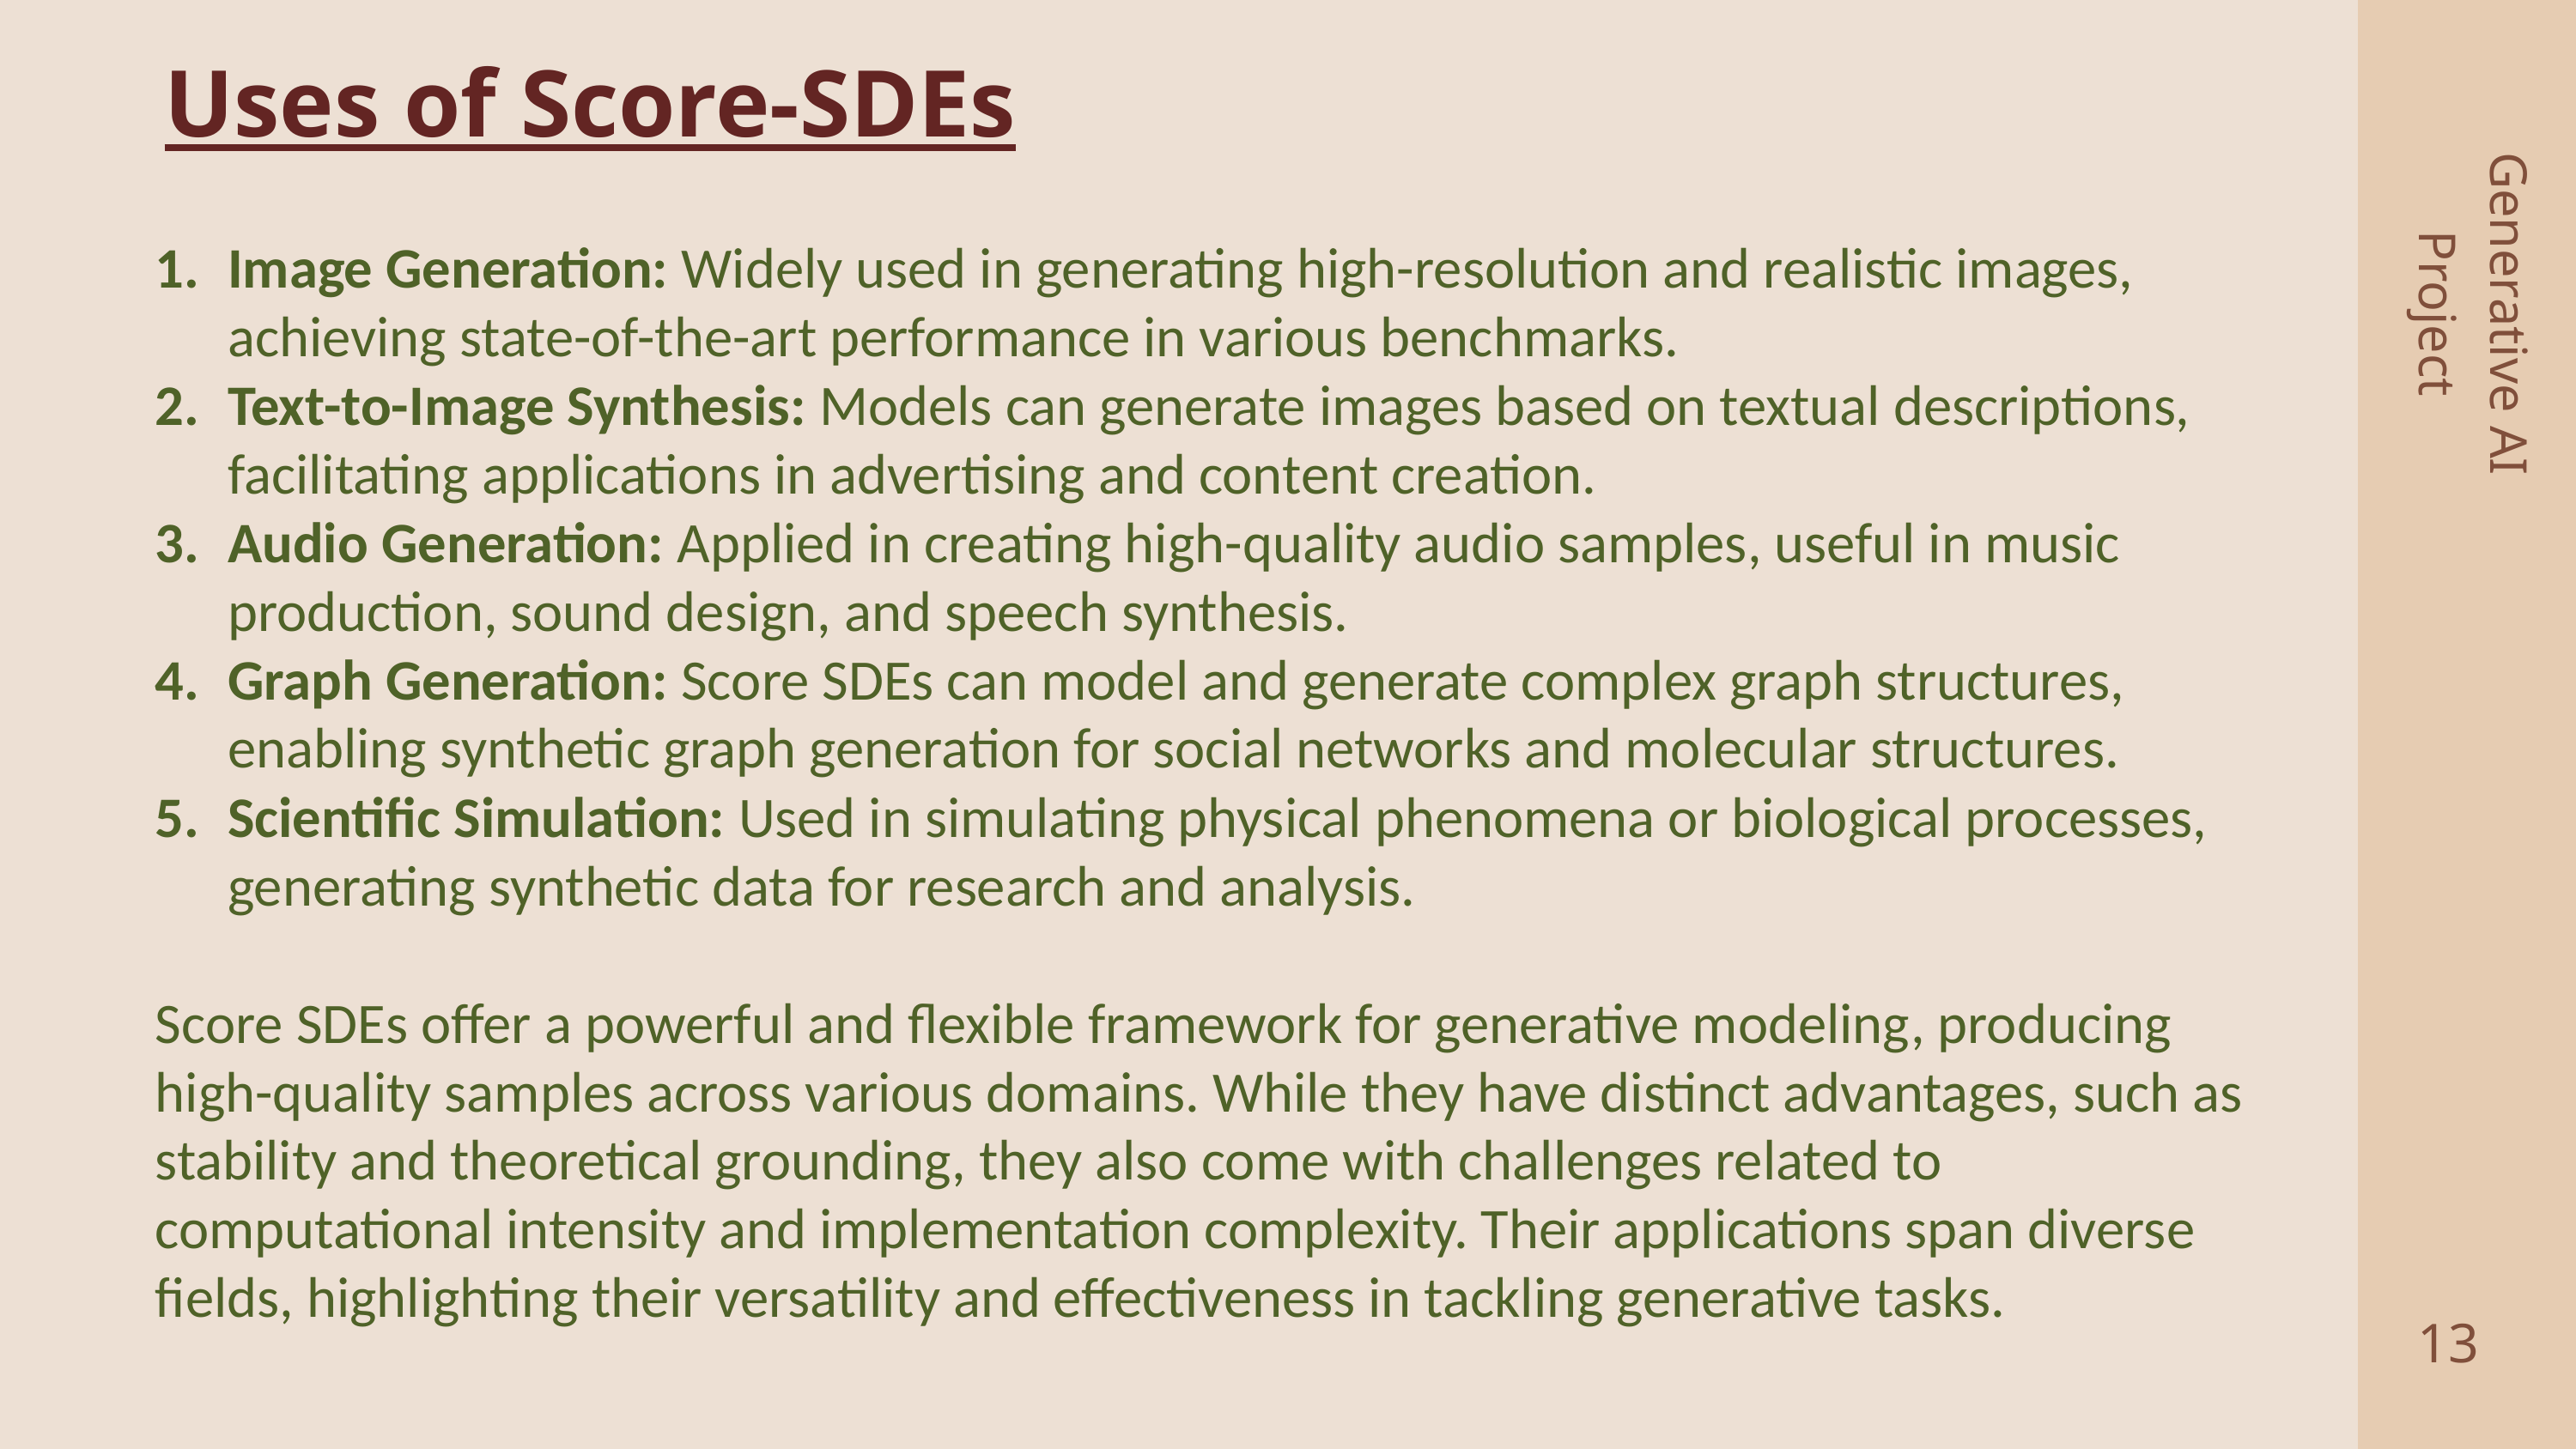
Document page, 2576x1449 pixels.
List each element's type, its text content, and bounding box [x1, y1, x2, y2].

title Uses of Score-SDEs [43, 0, 1138, 204]
subtitle Image Generation: Widely used in generating high-resolution and realistic images, achieving state-of-the-art performance in various benchmarks. Text-to-Image Synthesis: Models can generate images based on textual descriptions, facilitating applications in advertising and content creation. Audio Generation: Applied in creating high-quality audio samples, useful in music production, sound design, and speech synthesis. Graph Generation: Score SDEs can model and generate complex graph structures, enabling synthetic graph generation for social networks and molecular structures. Scientific Simulation: Used in simulating physical phenomena or biological processes, generating synthetic data for research and analysis. Score SDEs offer a powerful and flexible framework for generative modeling, producing high-quality samples across various domains. While they have distinct advantages, such as stability and theoretical grounding, they also come with challenges related to computational intensity and implementation complexity. Their applications span diverse fields, highlighting their versatility and effectiveness in tackling generative tasks. [142, 224, 2306, 1374]
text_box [2357, 0, 2576, 1449]
